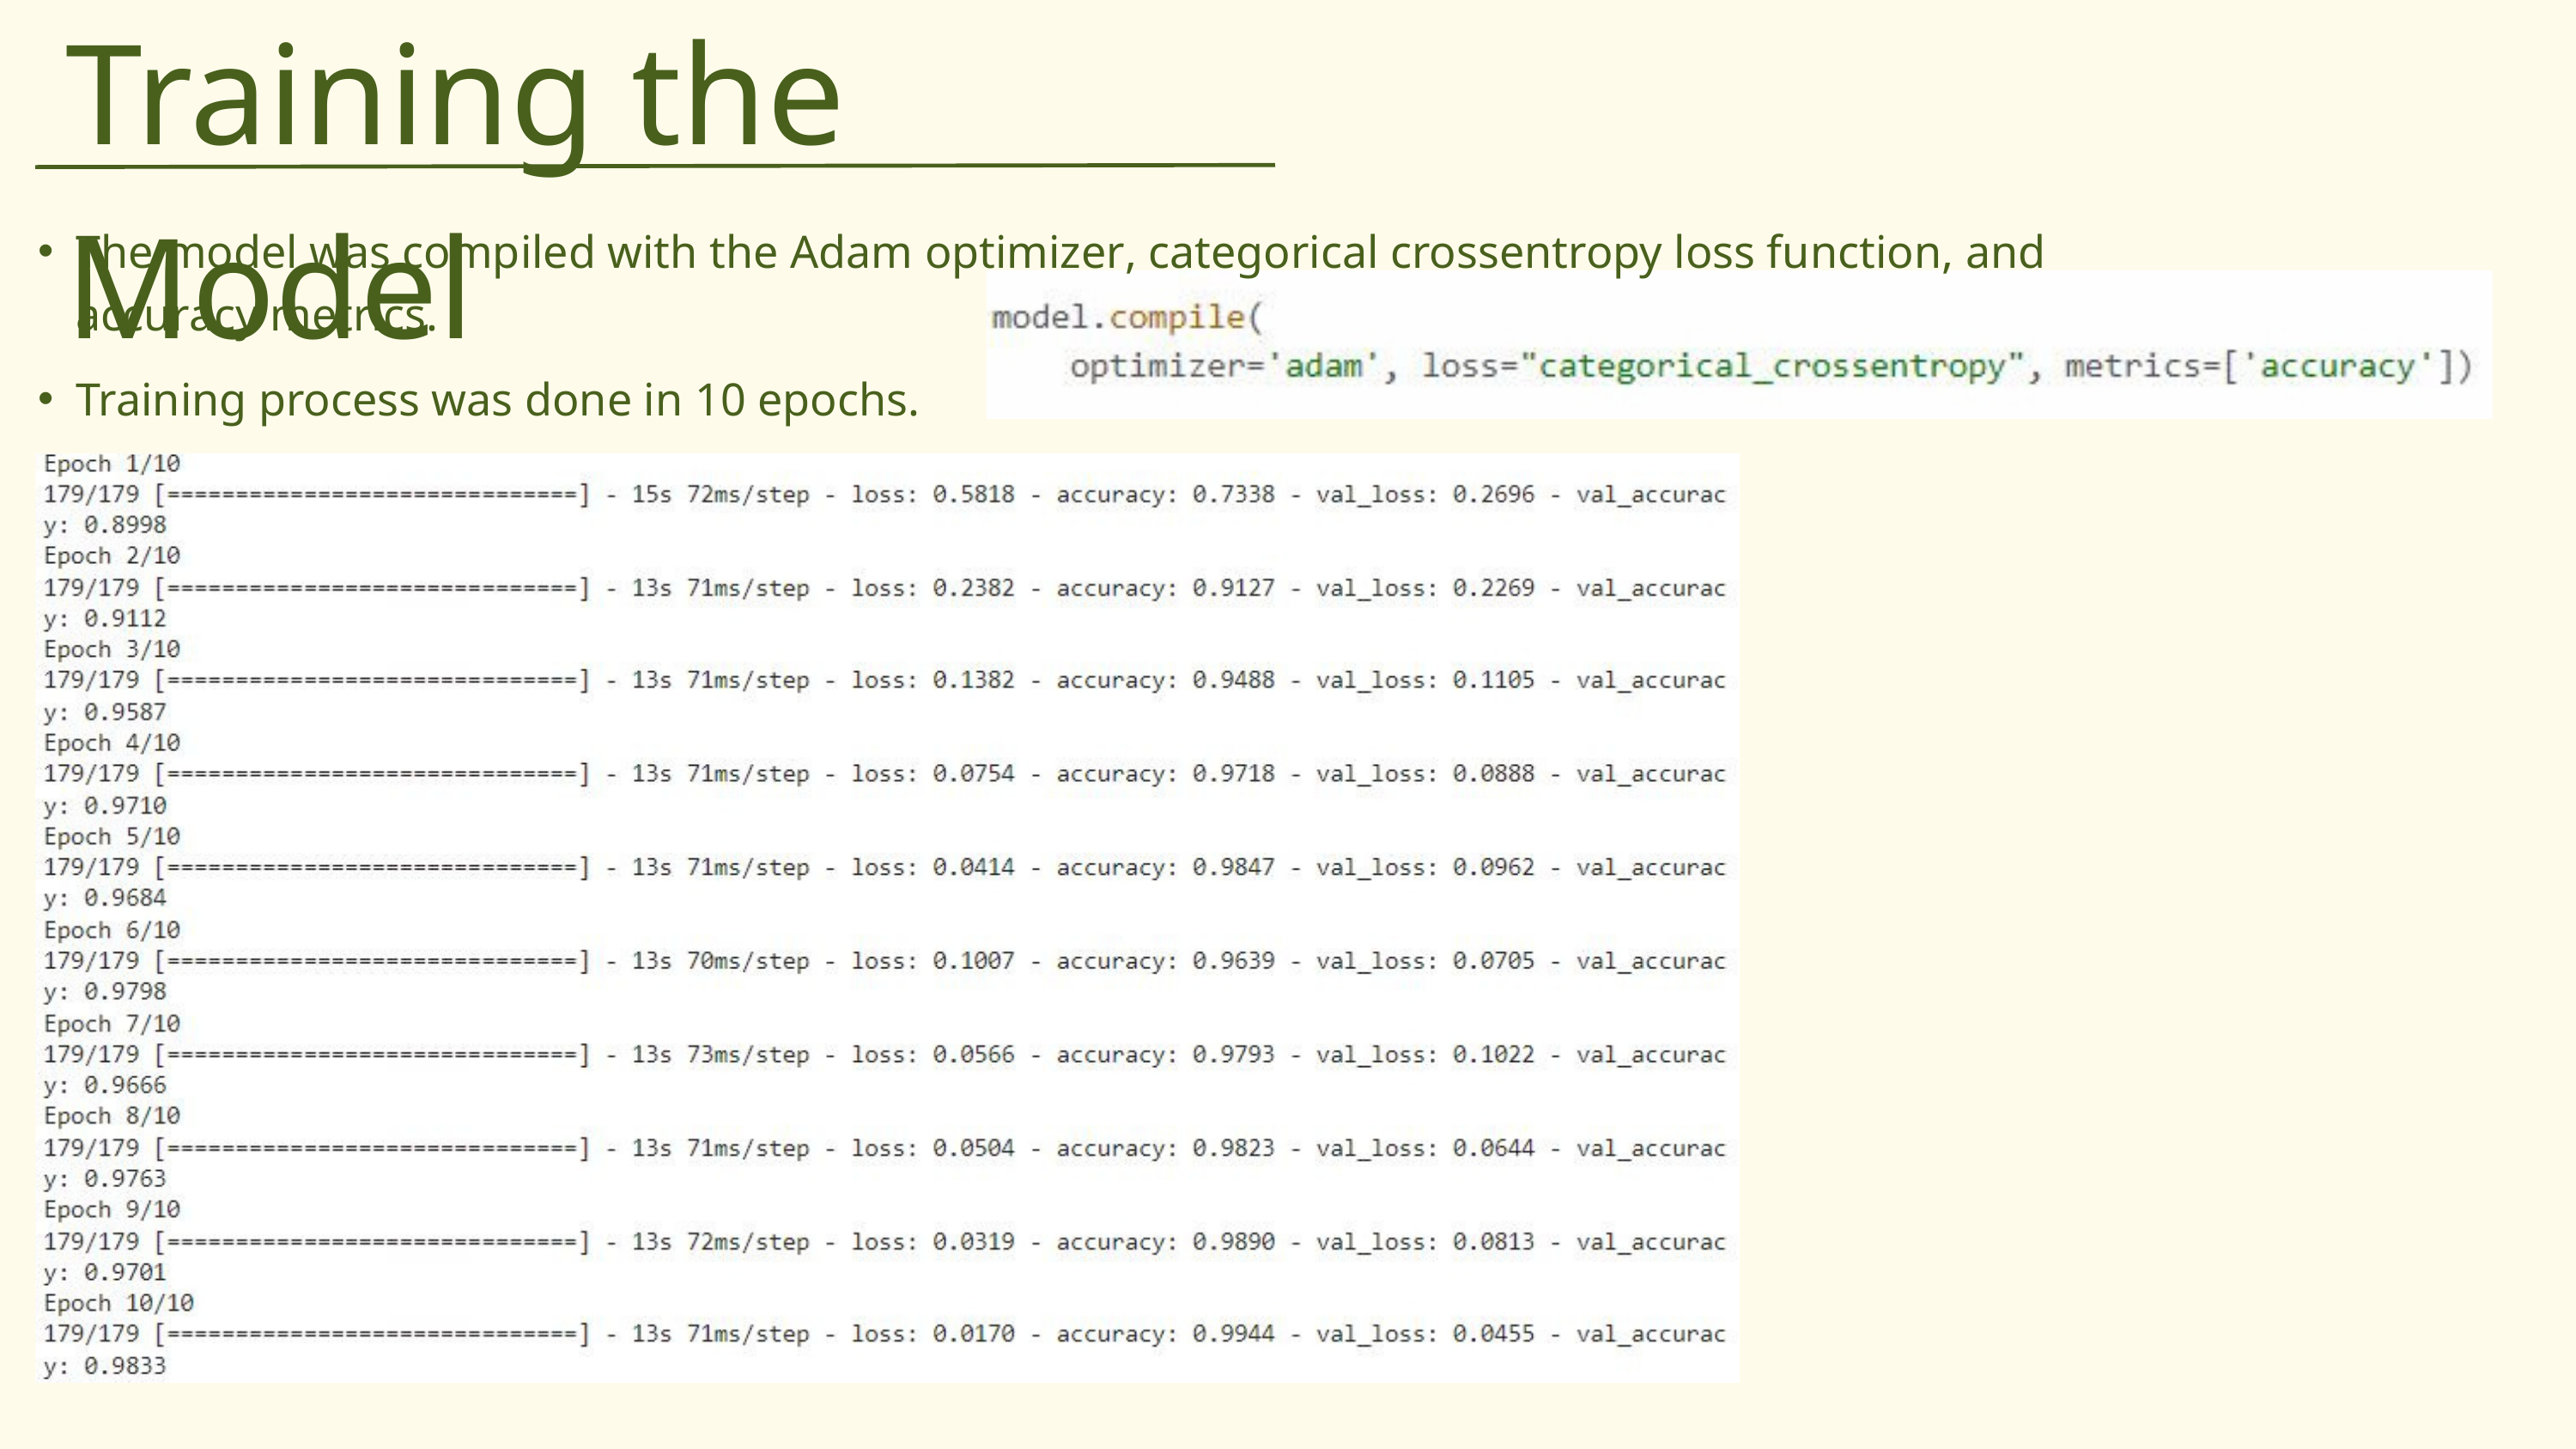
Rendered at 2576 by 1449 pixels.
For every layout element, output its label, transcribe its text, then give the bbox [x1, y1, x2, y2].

text_box [2179, 270, 2493, 420]
text_box [35, 453, 1740, 1383]
text_box Training the Model [65, 0, 1217, 214]
text_box The model was compiled with the Adam optimizer, categorical crossentropy loss function, and accuracy metrics. Training process was done in 10 epochs. [0, 214, 2179, 426]
